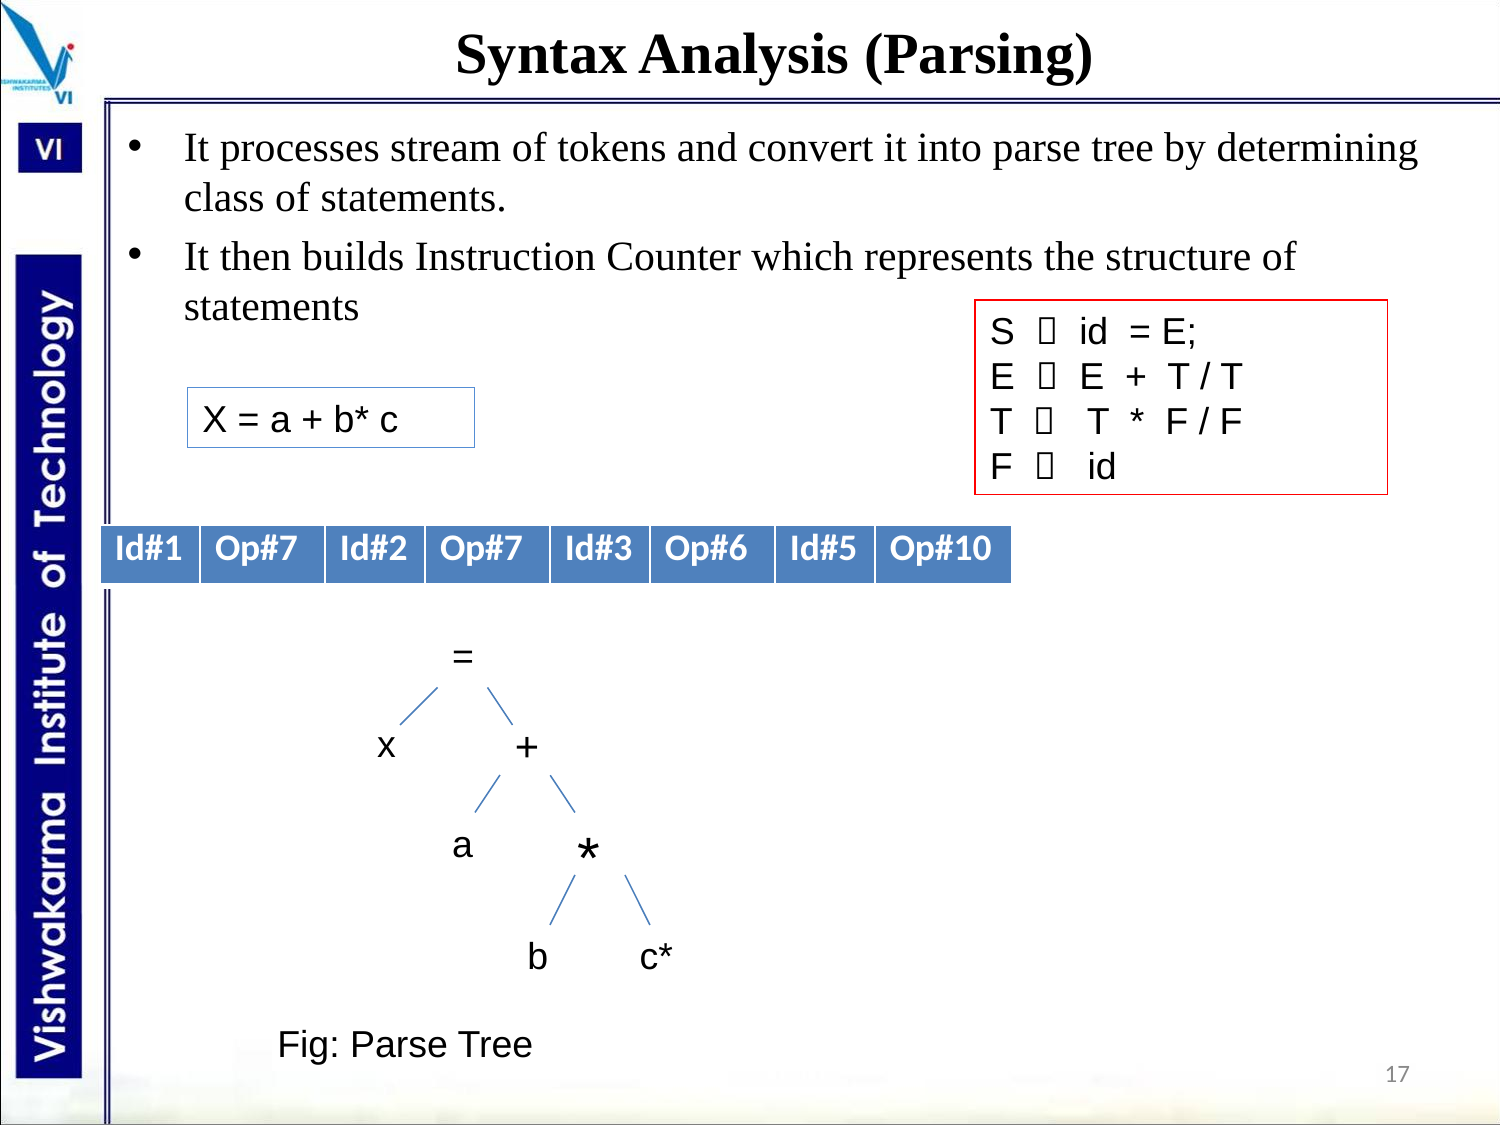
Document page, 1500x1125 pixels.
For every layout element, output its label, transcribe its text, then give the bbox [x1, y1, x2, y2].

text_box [468, 780, 507, 807]
table_header Id#1 [101, 526, 199, 583]
title Syntax Analysis (Parsing) [99, 0, 1450, 100]
text_box * [562, 812, 650, 898]
text_box a [437, 812, 500, 873]
text_box + [499, 712, 563, 778]
table_header Op#7 [201, 526, 324, 583]
table_header Op#10 [876, 526, 1011, 583]
table_header Id#3 [551, 526, 649, 583]
table_header Op#7 [426, 526, 549, 583]
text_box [399, 687, 438, 726]
text_box x [362, 712, 425, 773]
text_box S  id = E; E  E + T / T T  T * F / F F  id [975, 299, 1388, 495]
table_header Id#5 [776, 526, 874, 583]
table_header Id#2 [326, 526, 424, 583]
list It processes stream of tokens and convert it into parse tree by determining class of statements. It then builds Instruction Counter which represents the structure of statements [112, 112, 1463, 363]
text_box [480, 693, 519, 719]
picture [0, 0, 1500, 1125]
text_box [537, 887, 588, 913]
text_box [543, 781, 582, 807]
text_box Fig: Parse Tree [262, 1012, 713, 1073]
slide_number 17 [1074, 1042, 1425, 1103]
table_header Op#6 [651, 526, 774, 583]
text_box X = a + b* c [187, 387, 475, 448]
text_box = [437, 624, 500, 685]
text_box c* [624, 924, 700, 985]
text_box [612, 887, 663, 913]
text_box b [512, 924, 563, 985]
